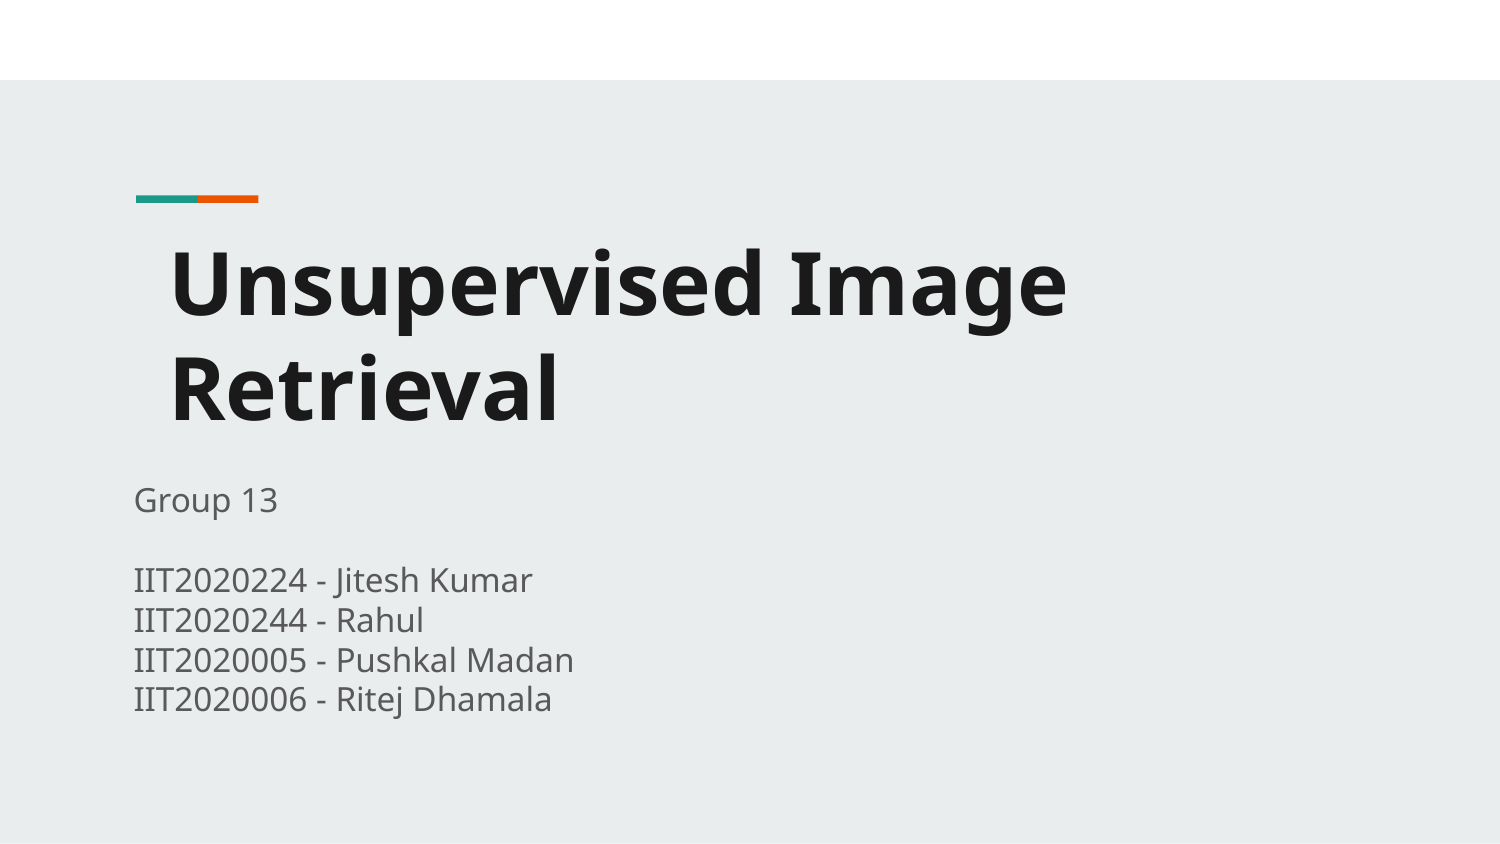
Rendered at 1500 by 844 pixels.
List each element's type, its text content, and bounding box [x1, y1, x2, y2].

title Unsupervised Image Retrieval [159, 225, 1341, 438]
text_box Group 13 IIT2020224 - Jitesh Kumar IIT2020244 - Rahul IIT2020005 - Pushkal Madan IIT2020006 - Ritej Dhamala [131, 477, 1183, 719]
text_box [0, 0, 1500, 80]
text_box [0, 80, 1500, 844]
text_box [135, 195, 259, 204]
